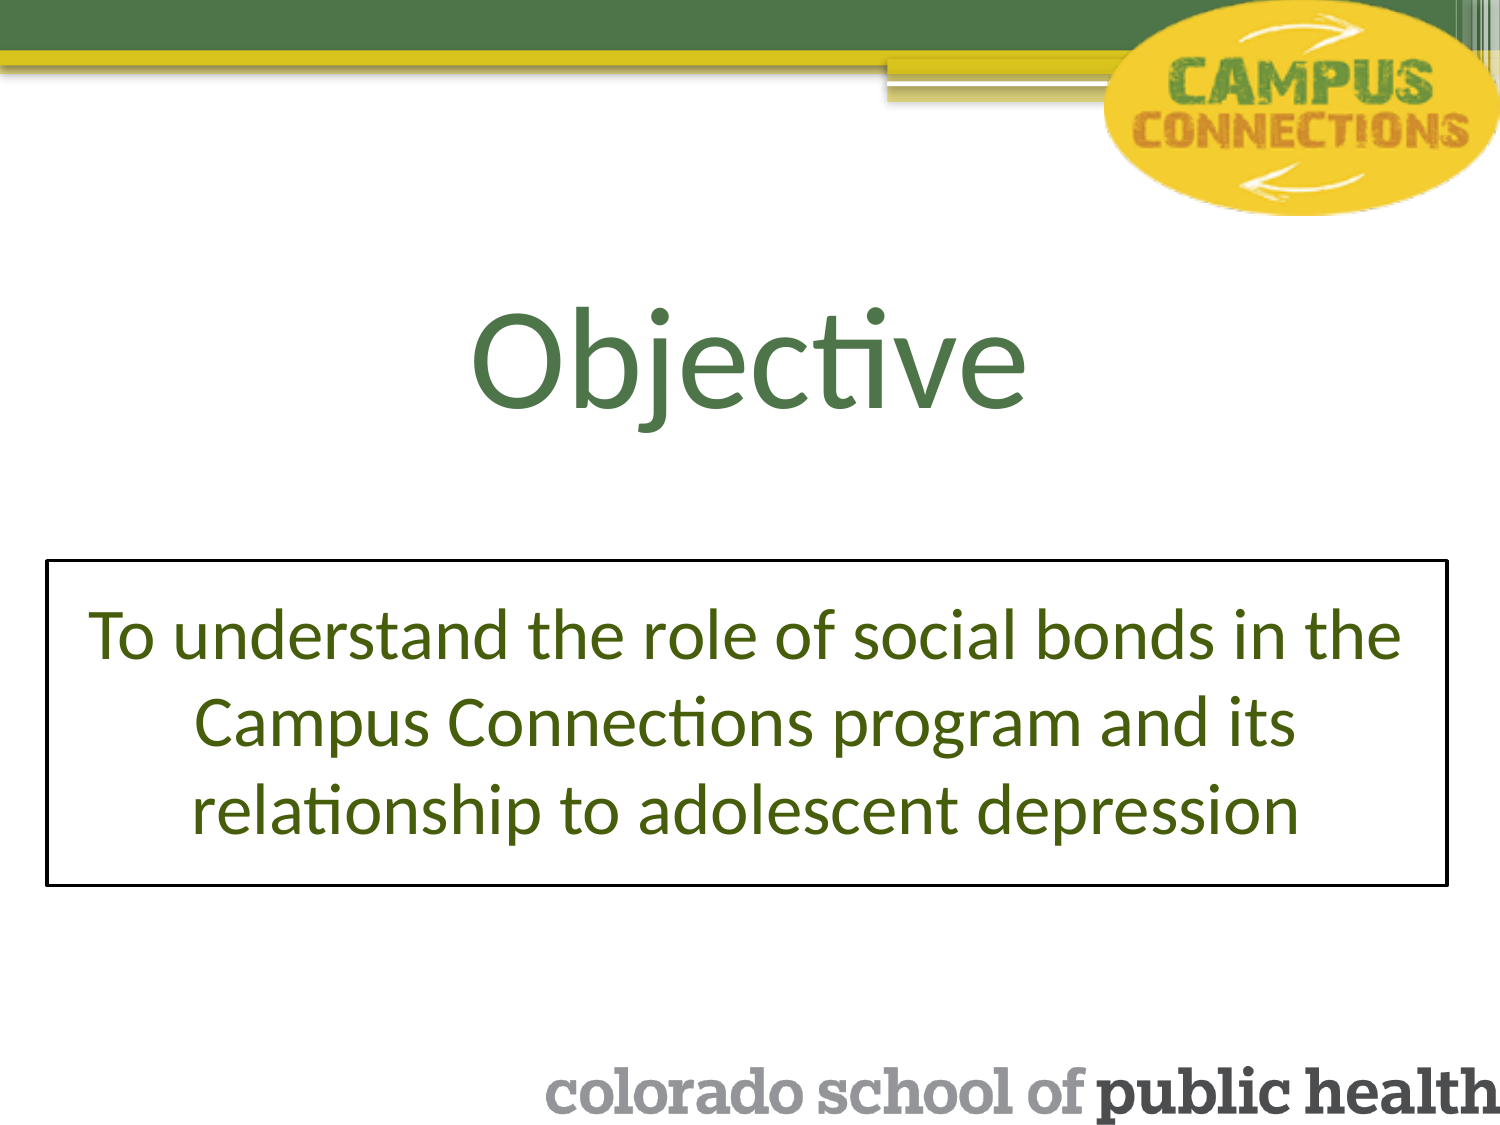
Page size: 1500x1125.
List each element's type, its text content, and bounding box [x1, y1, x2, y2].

picture [1103, 0, 1500, 216]
text_box [45, 559, 1449, 887]
list To understand the role of social bonds in the Campus Connections program and its relationship to adolescent depression [37, 349, 1438, 513]
title Objective [74, 262, 1426, 349]
picture [546, 1066, 1500, 1125]
